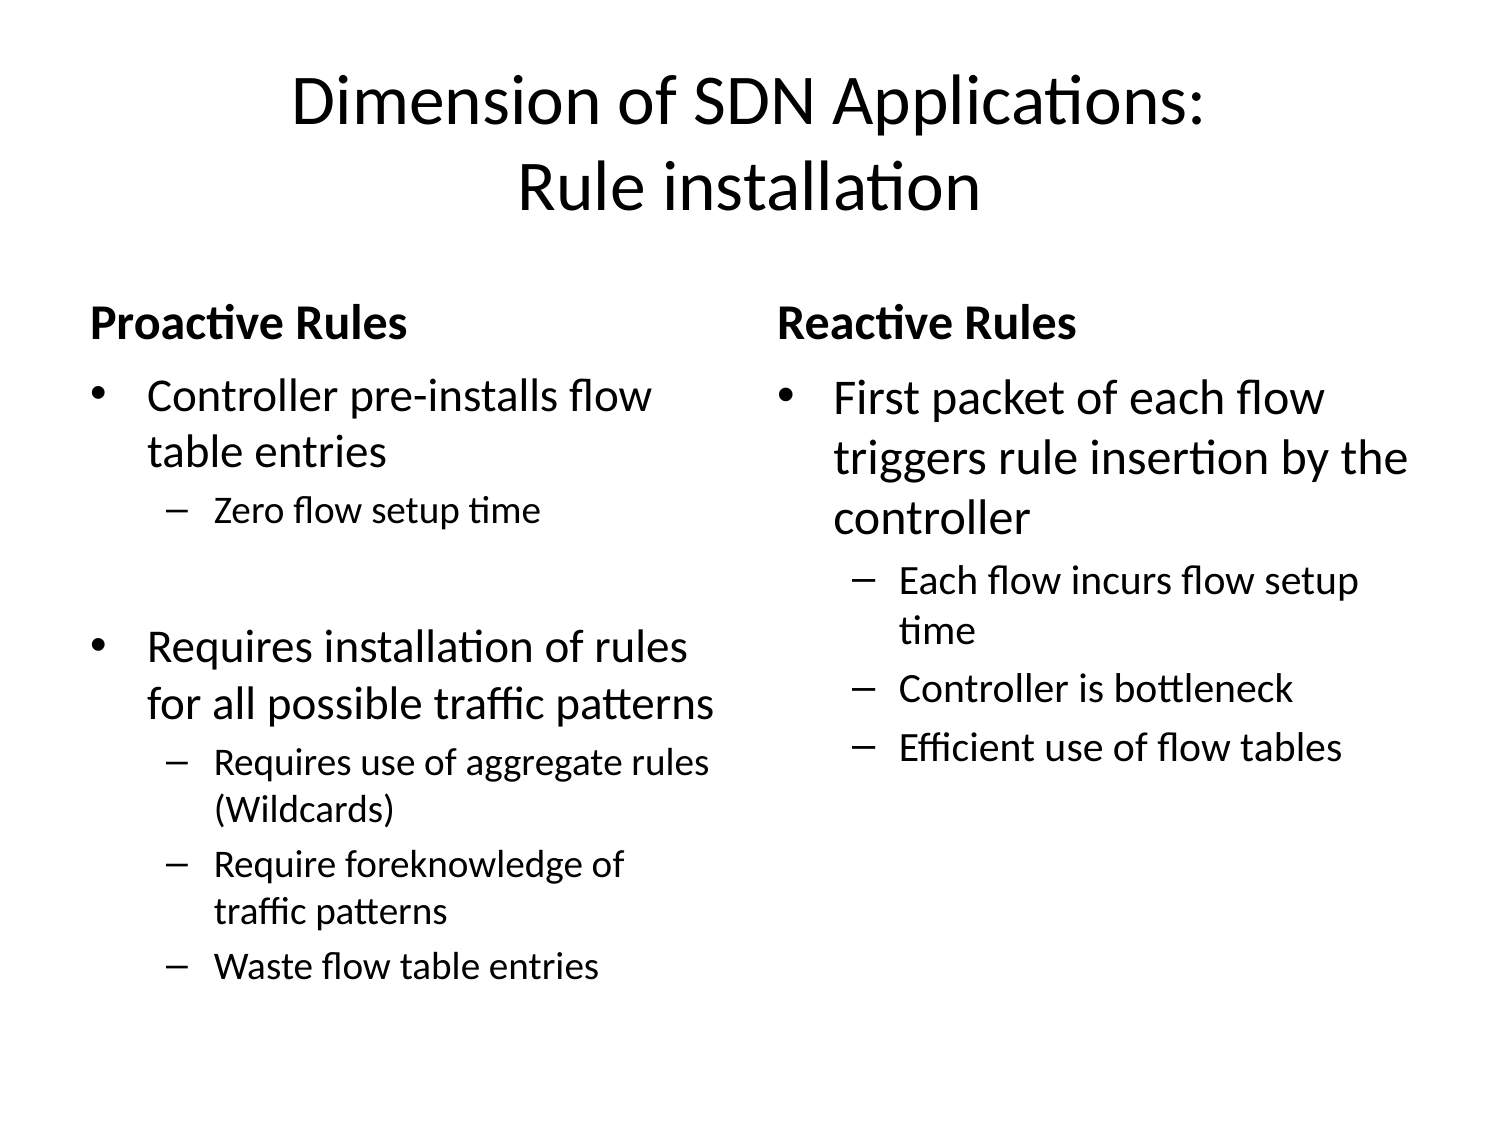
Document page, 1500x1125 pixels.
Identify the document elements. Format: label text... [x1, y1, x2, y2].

list First packet of each flow triggers rule insertion by the controller Each flow incurs flow setup time Controller is bottleneck Efficient use of flow tables [761, 356, 1425, 1005]
title Dimension of SDN Applications: Rule installation [75, 45, 1425, 233]
list Proactive Rules [75, 251, 738, 356]
list Reactive Rules [761, 251, 1425, 356]
list Controller pre-installs flow table entries Zero flow setup time Requires installation of rules for all possible traffic patterns Requires use of aggregate rules (Wildcards) Require foreknowledge of traffic patterns Waste flow table entries [75, 356, 738, 1005]
